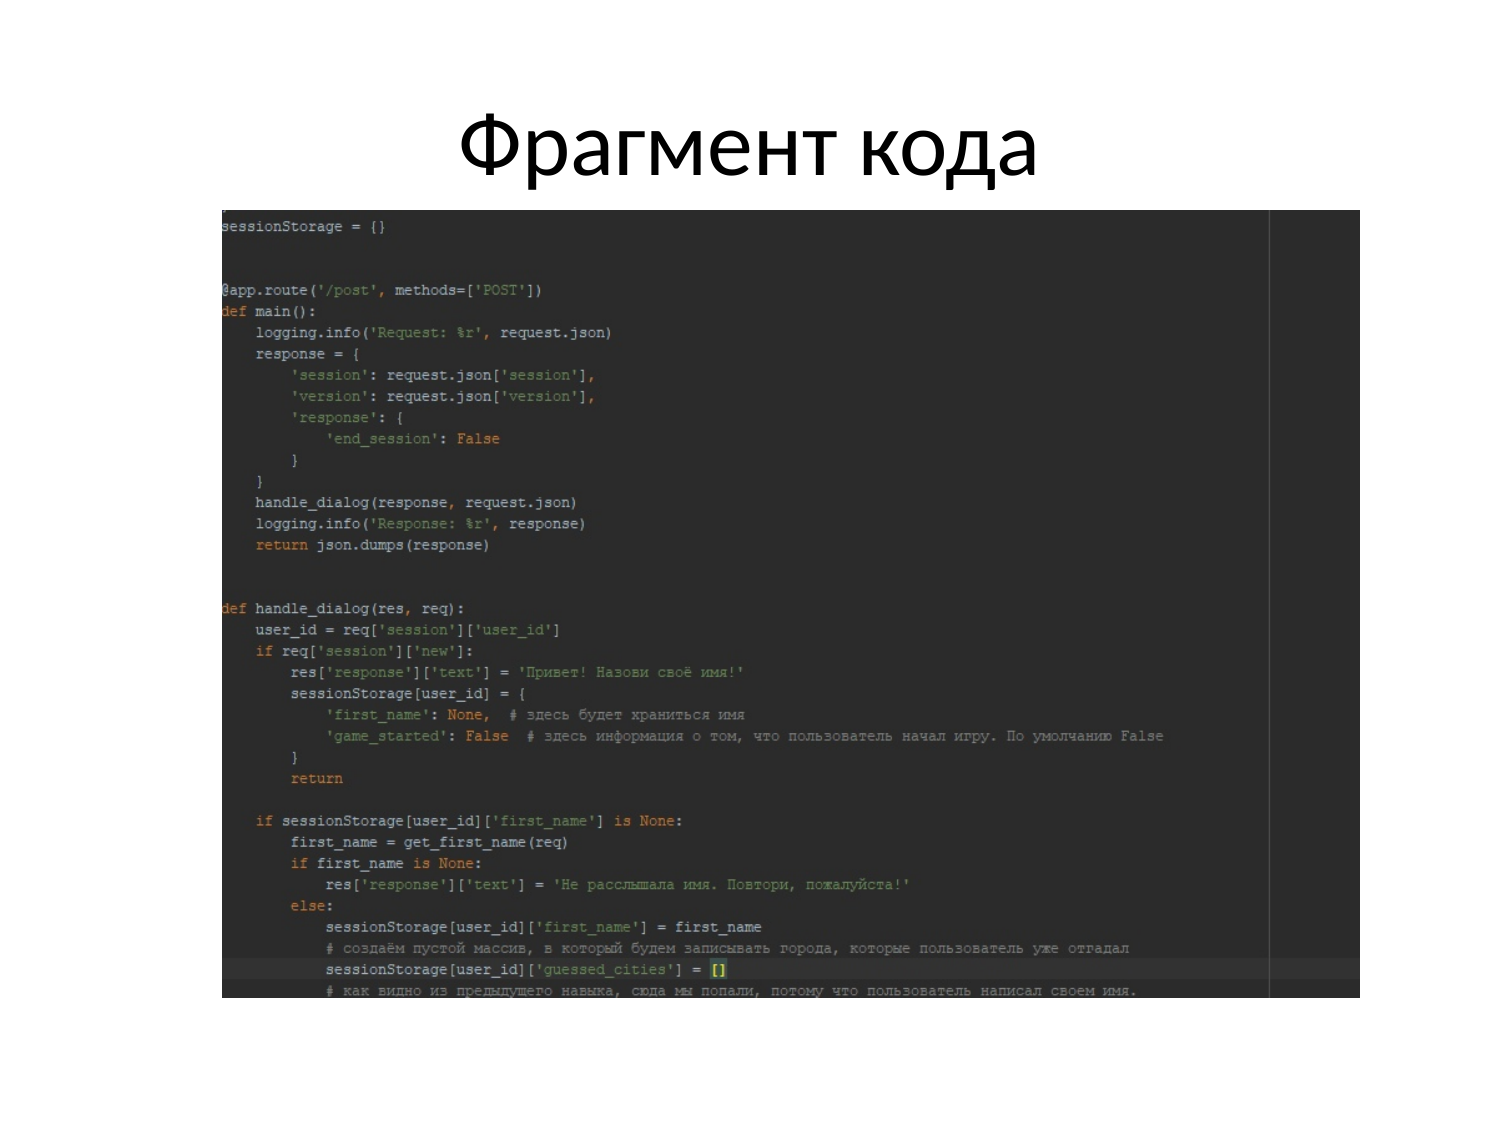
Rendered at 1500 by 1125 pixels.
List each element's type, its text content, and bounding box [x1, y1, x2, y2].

picture [222, 210, 1360, 998]
title Фрагмент кода [75, 45, 1425, 233]
